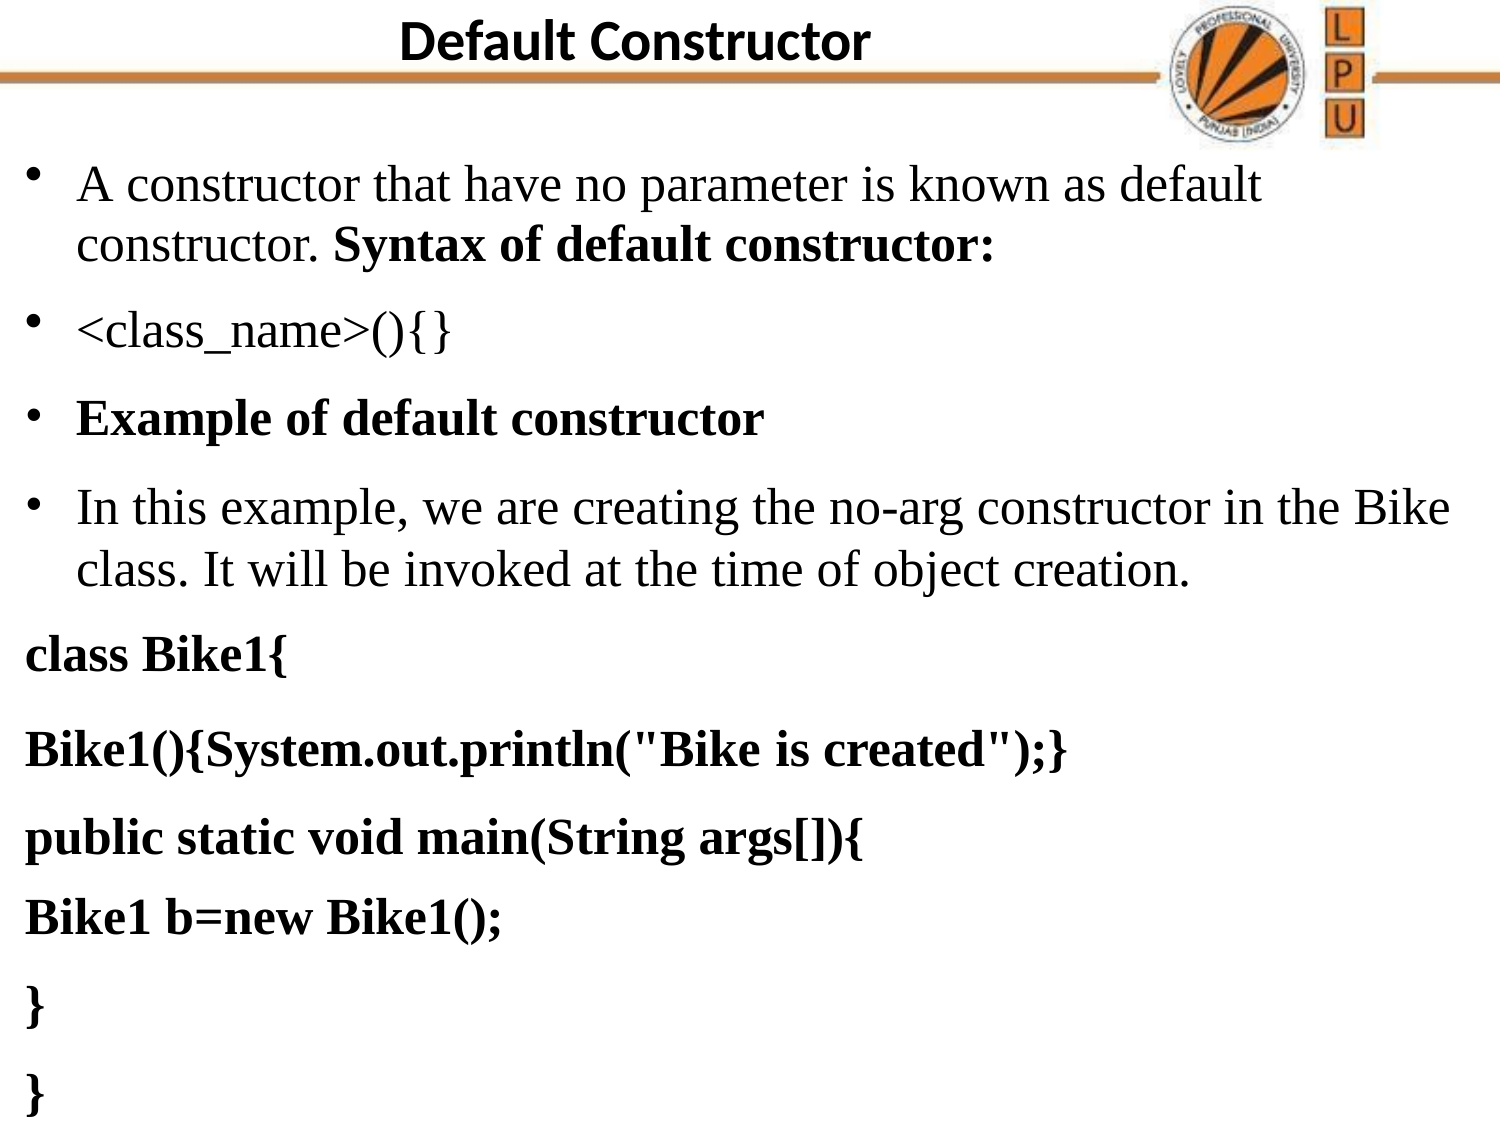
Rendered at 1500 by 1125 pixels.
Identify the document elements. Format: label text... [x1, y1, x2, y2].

picture [1086, 0, 1500, 152]
picture [0, 0, 397, 152]
text_box A constructor that have no parameter is known as default constructor. Syntax of default constructor: <class_name>(){} Example of default constructor In this example, we are creating the no-arg constructor in the Bike class. It will be invoked at the time of object creation. class Bike1{ Bike1(){System.out.println("Bike is created");} public static void main(String args[]){ Bike1 b=new Bike1(); } } [22, 145, 1461, 1121]
title Default Constructor [397, 0, 1086, 145]
